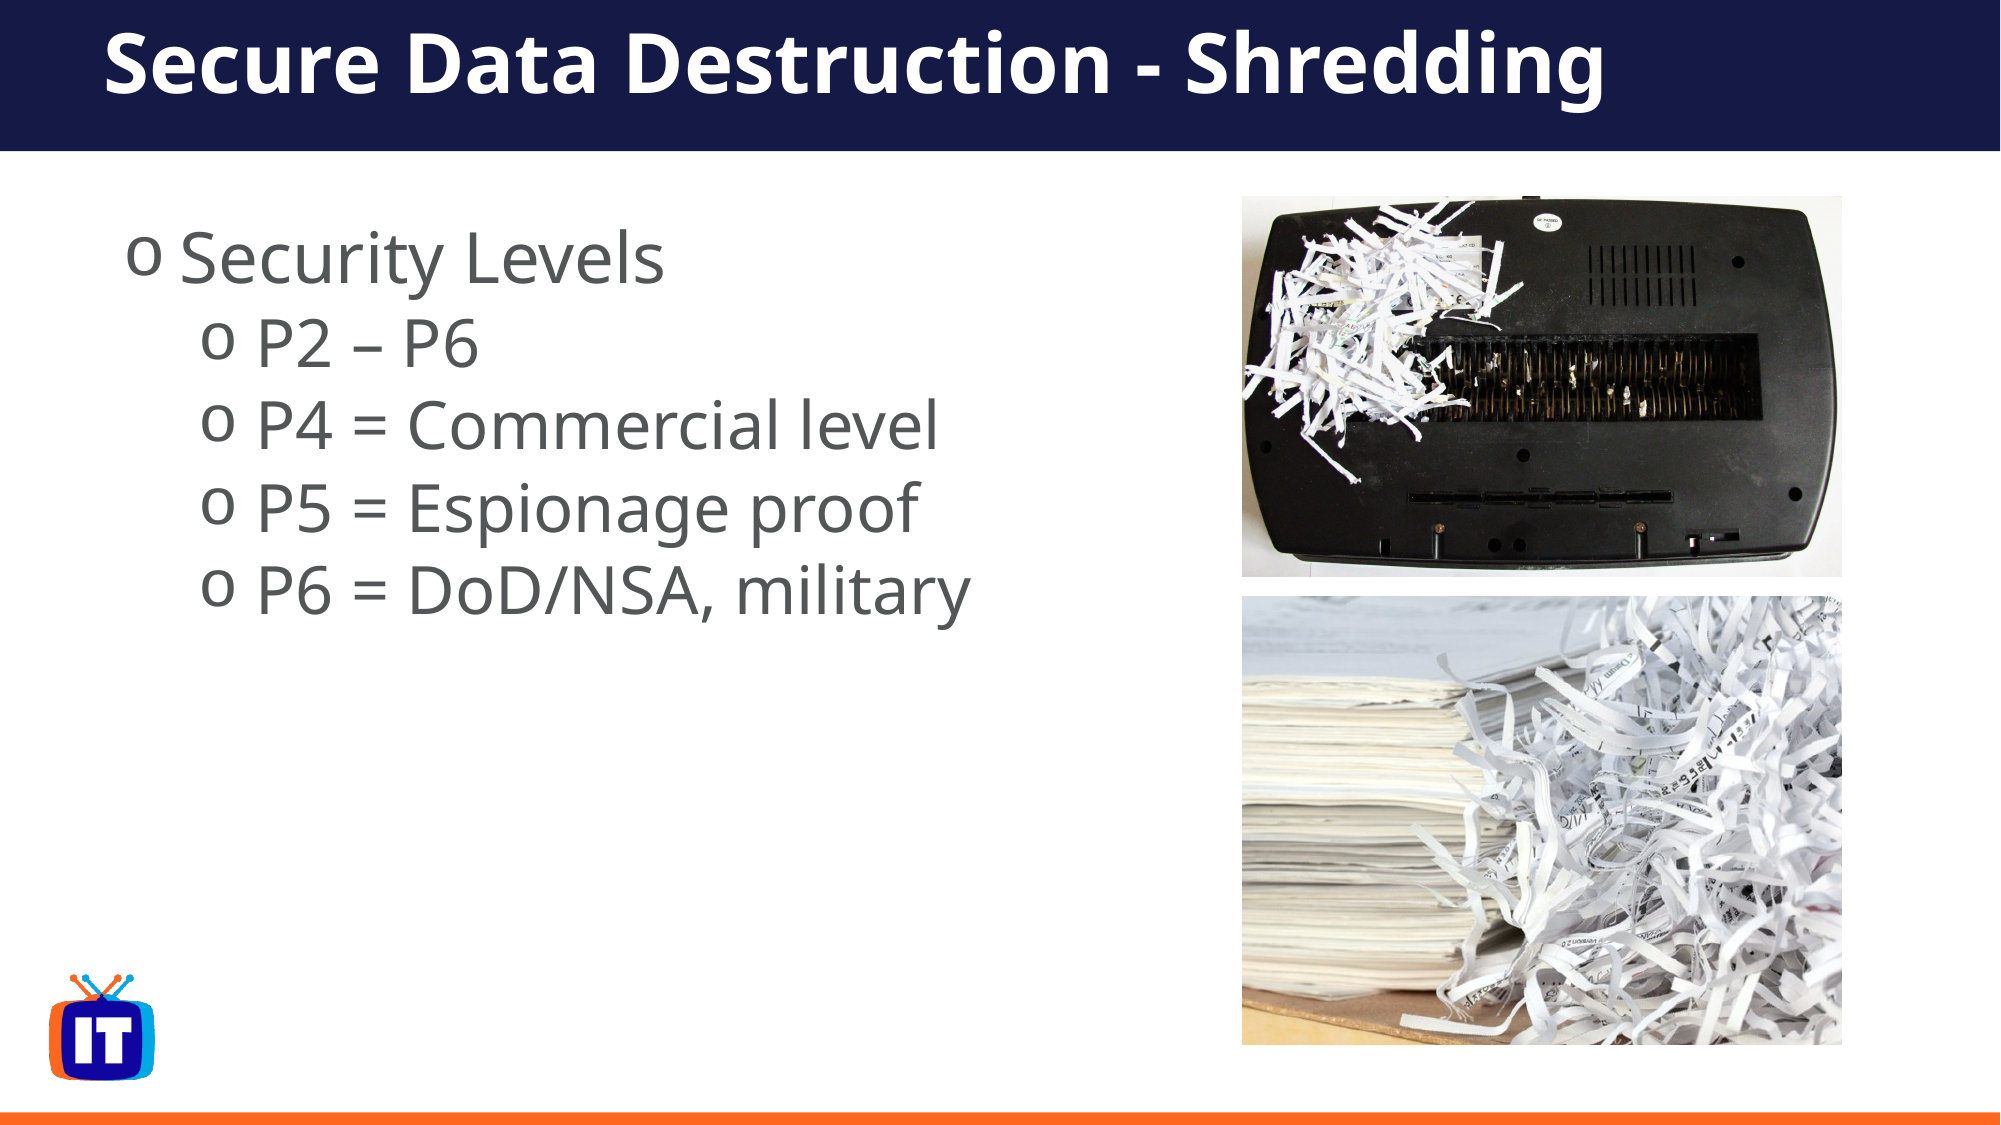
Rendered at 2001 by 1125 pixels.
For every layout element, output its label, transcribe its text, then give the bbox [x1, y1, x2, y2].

text_box Security Levels P2 – P6 P4 = Commercial level P5 = Espionage proof P6 = DoD/NSA, military [108, 215, 1942, 985]
picture [1242, 196, 1842, 577]
picture [45, 968, 158, 1087]
picture [1242, 596, 1842, 1045]
title Secure Data Destruction - Shredding [88, 0, 1922, 152]
